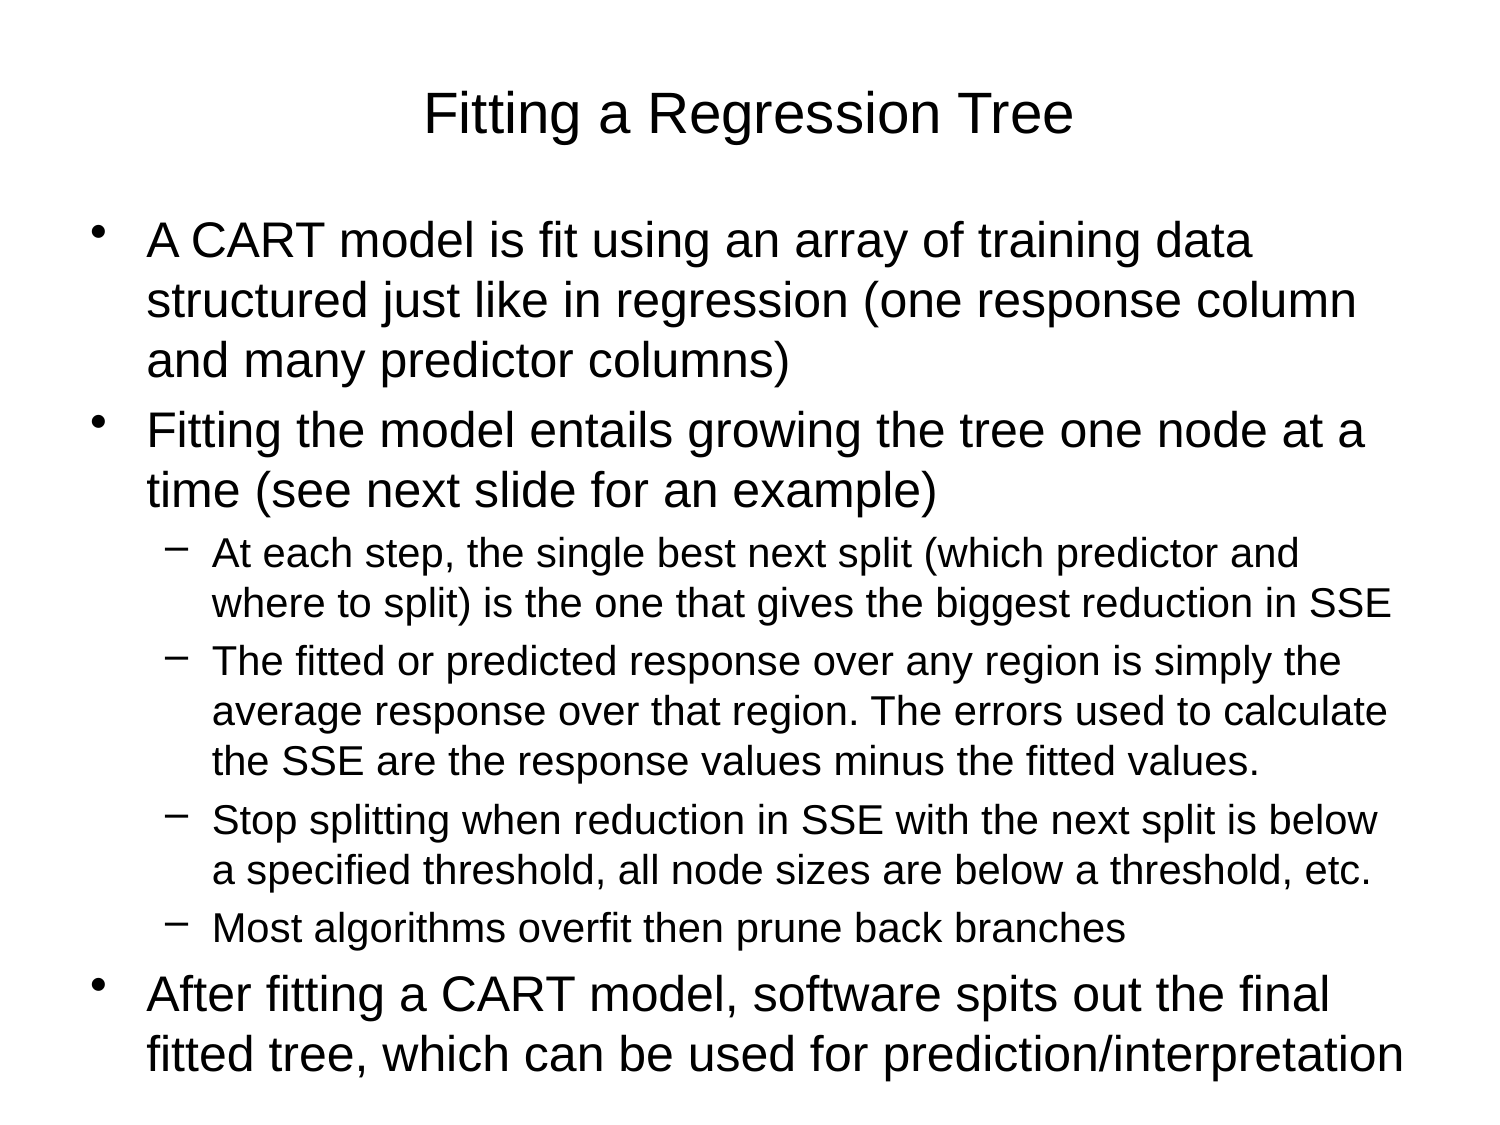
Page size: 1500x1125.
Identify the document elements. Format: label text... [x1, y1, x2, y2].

list A CART model is fit using an array of training data structured just like in regression (one response column and many predictor columns) Fitting the model entails growing the tree one node at a time (see next slide for an example) At each step, the single best next split (which predictor and where to split) is the one that gives the biggest reduction in SSE The fitted or predicted response over any region is simply the average response over that region. The errors used to calculate the SSE are the response values minus the fitted values. Stop splitting when reduction in SSE with the next split is below a specified threshold, all node sizes are below a threshold, etc. Most algorithms overfit then prune back branches After fitting a CART model, software spits out the final fitted tree, which can be used for prediction/interpretation [74, 199, 1426, 1051]
title Fitting a Regression Tree [74, 44, 1426, 176]
